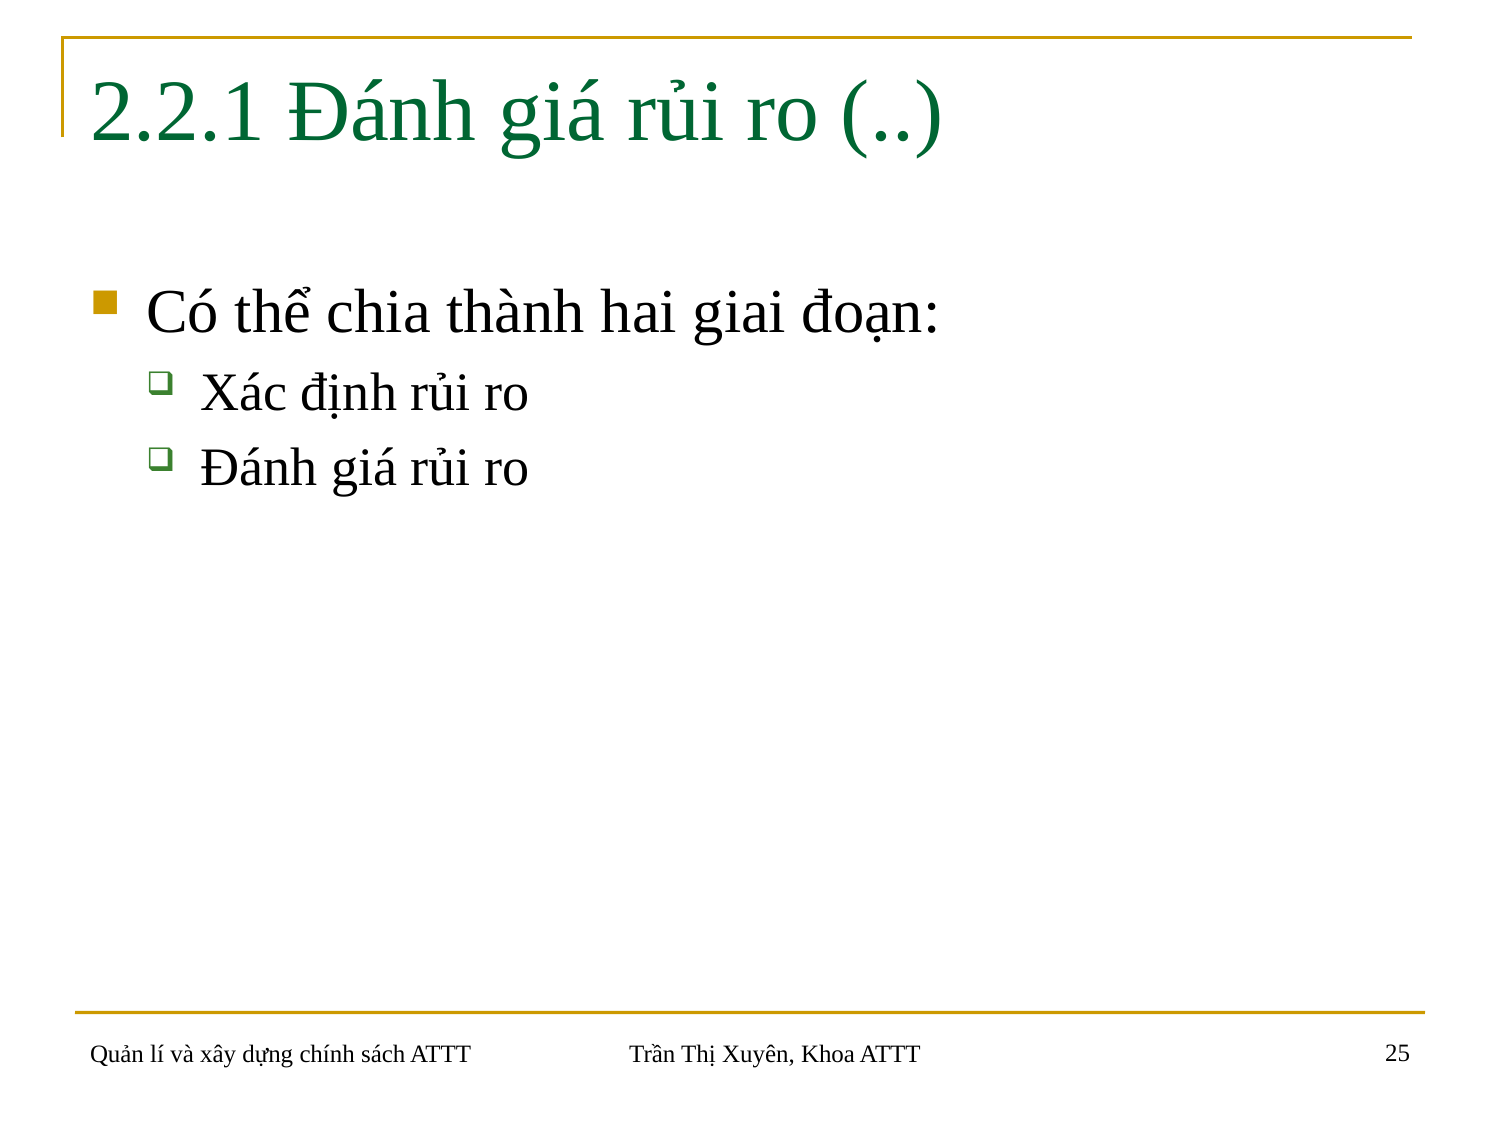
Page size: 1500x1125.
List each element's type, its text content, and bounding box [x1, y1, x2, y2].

slide_number 25 [1074, 999, 1425, 1075]
footer Trần Thị Xuyên, Khoa ATTT [562, 999, 988, 1075]
list Có thể chia thành hai giai đoạn: Xác định rủi ro Đánh giá rủi ro [75, 262, 1425, 1006]
title 2.2.1 Đánh giá rủi ro (..) [75, 45, 1425, 233]
slide_number Quản lí và xây dựng chính sách ATTT [75, 999, 500, 1075]
